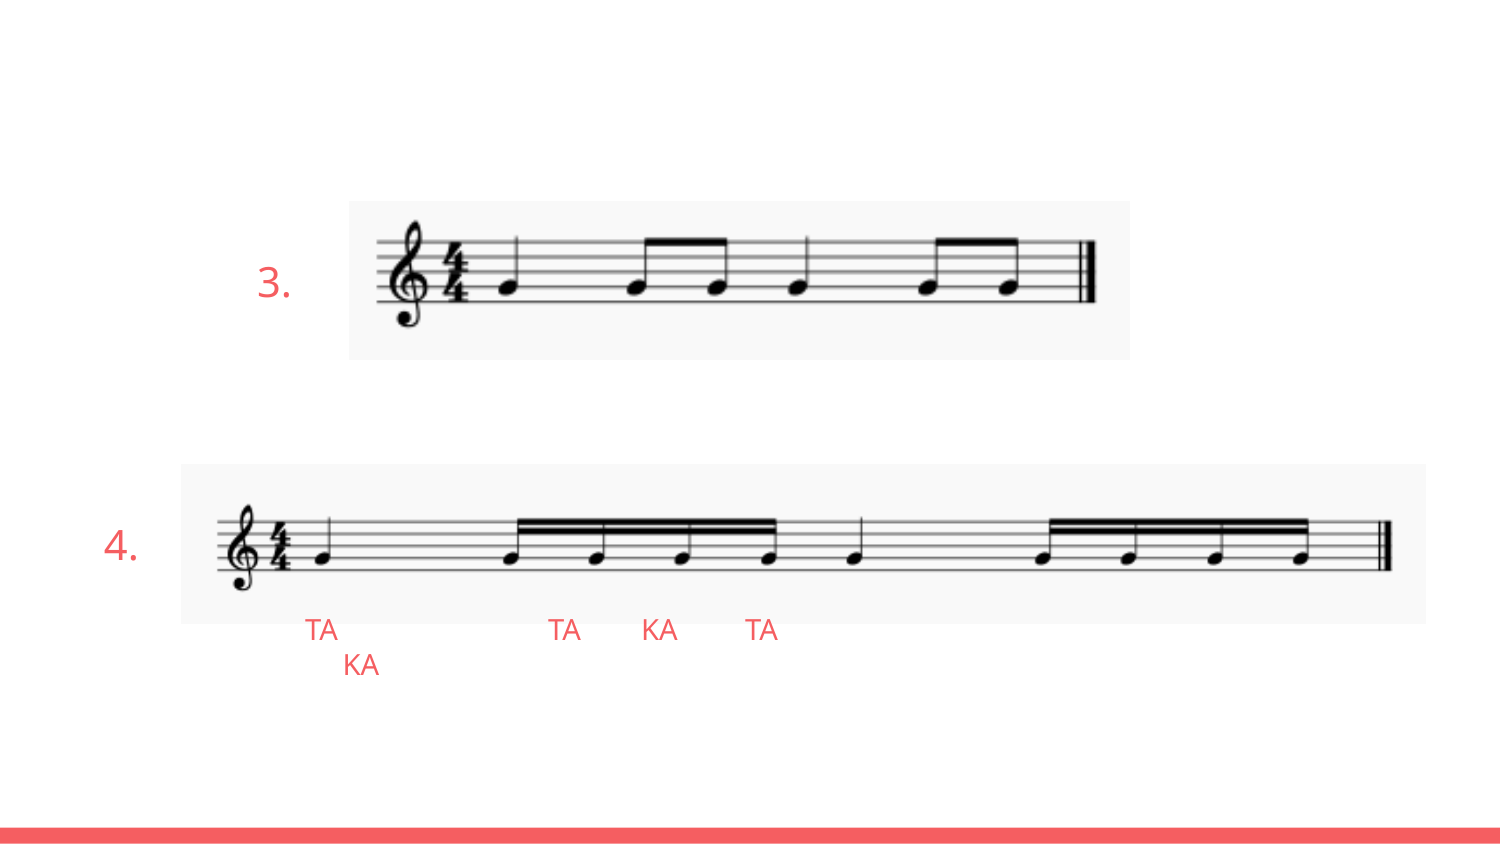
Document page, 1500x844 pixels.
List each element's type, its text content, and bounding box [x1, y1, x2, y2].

text_box TA TA KA TA KA [290, 632, 803, 697]
picture [349, 200, 1130, 360]
picture [181, 464, 1426, 624]
text_box 3. [242, 240, 324, 321]
text_box 4. [89, 503, 171, 584]
